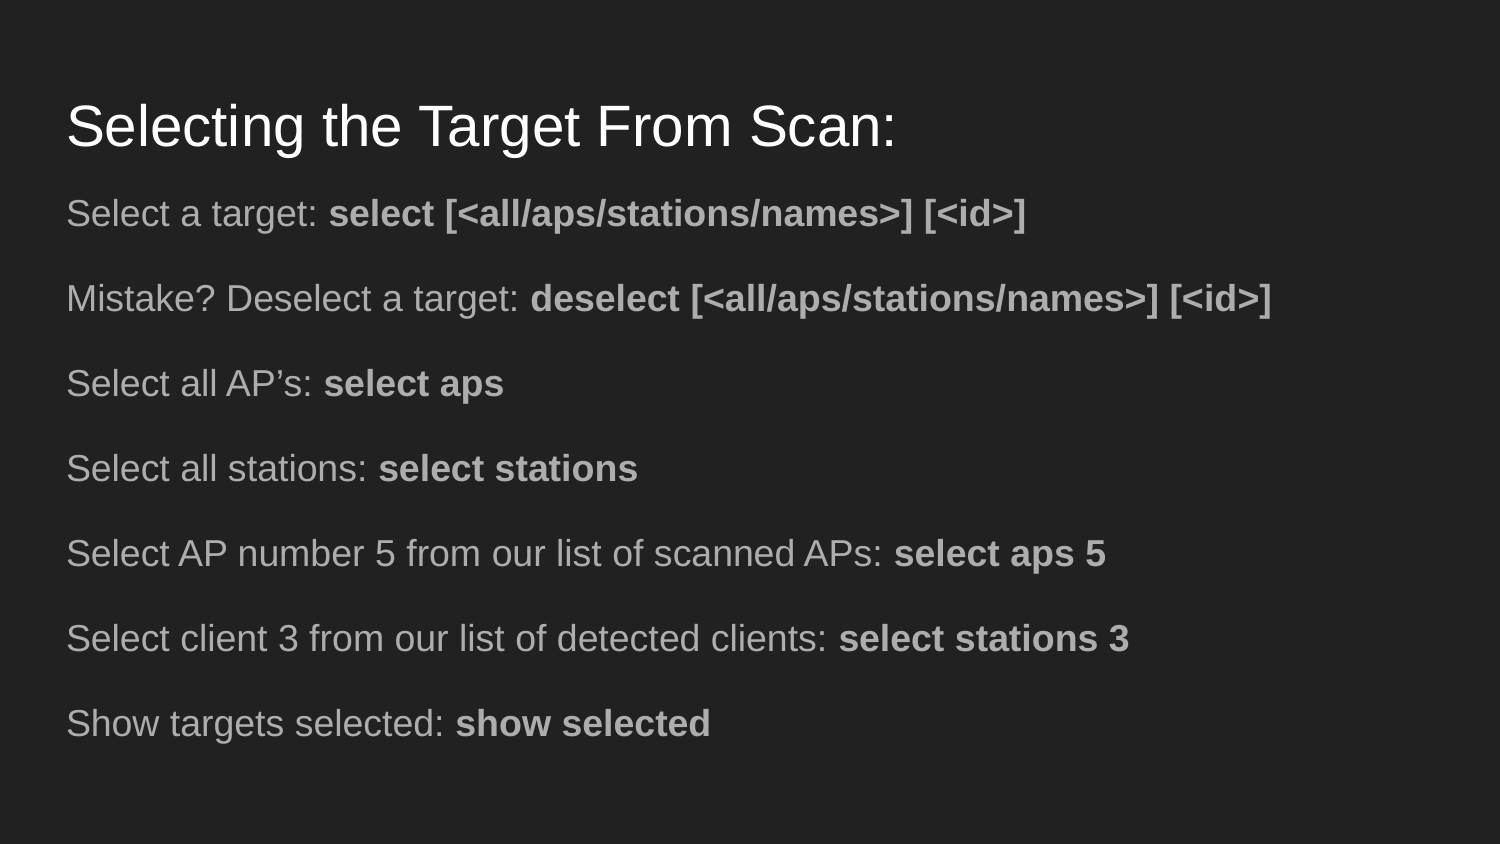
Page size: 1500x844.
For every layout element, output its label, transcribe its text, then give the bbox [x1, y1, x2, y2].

title Selecting the Target From Scan: [51, 72, 1449, 166]
list Select a target: select [<all/aps/stations/names>] [<id>] Mistake? Deselect a target: deselect [<all/aps/stations/names>] [<id>] Select all AP’s: select aps Select all stations: select stations Select AP number 5 from our list of scanned APs: select aps 5 Select client 3 from our list of detected clients: select stations 3 Show targets selected: show selected [51, 166, 1449, 728]
